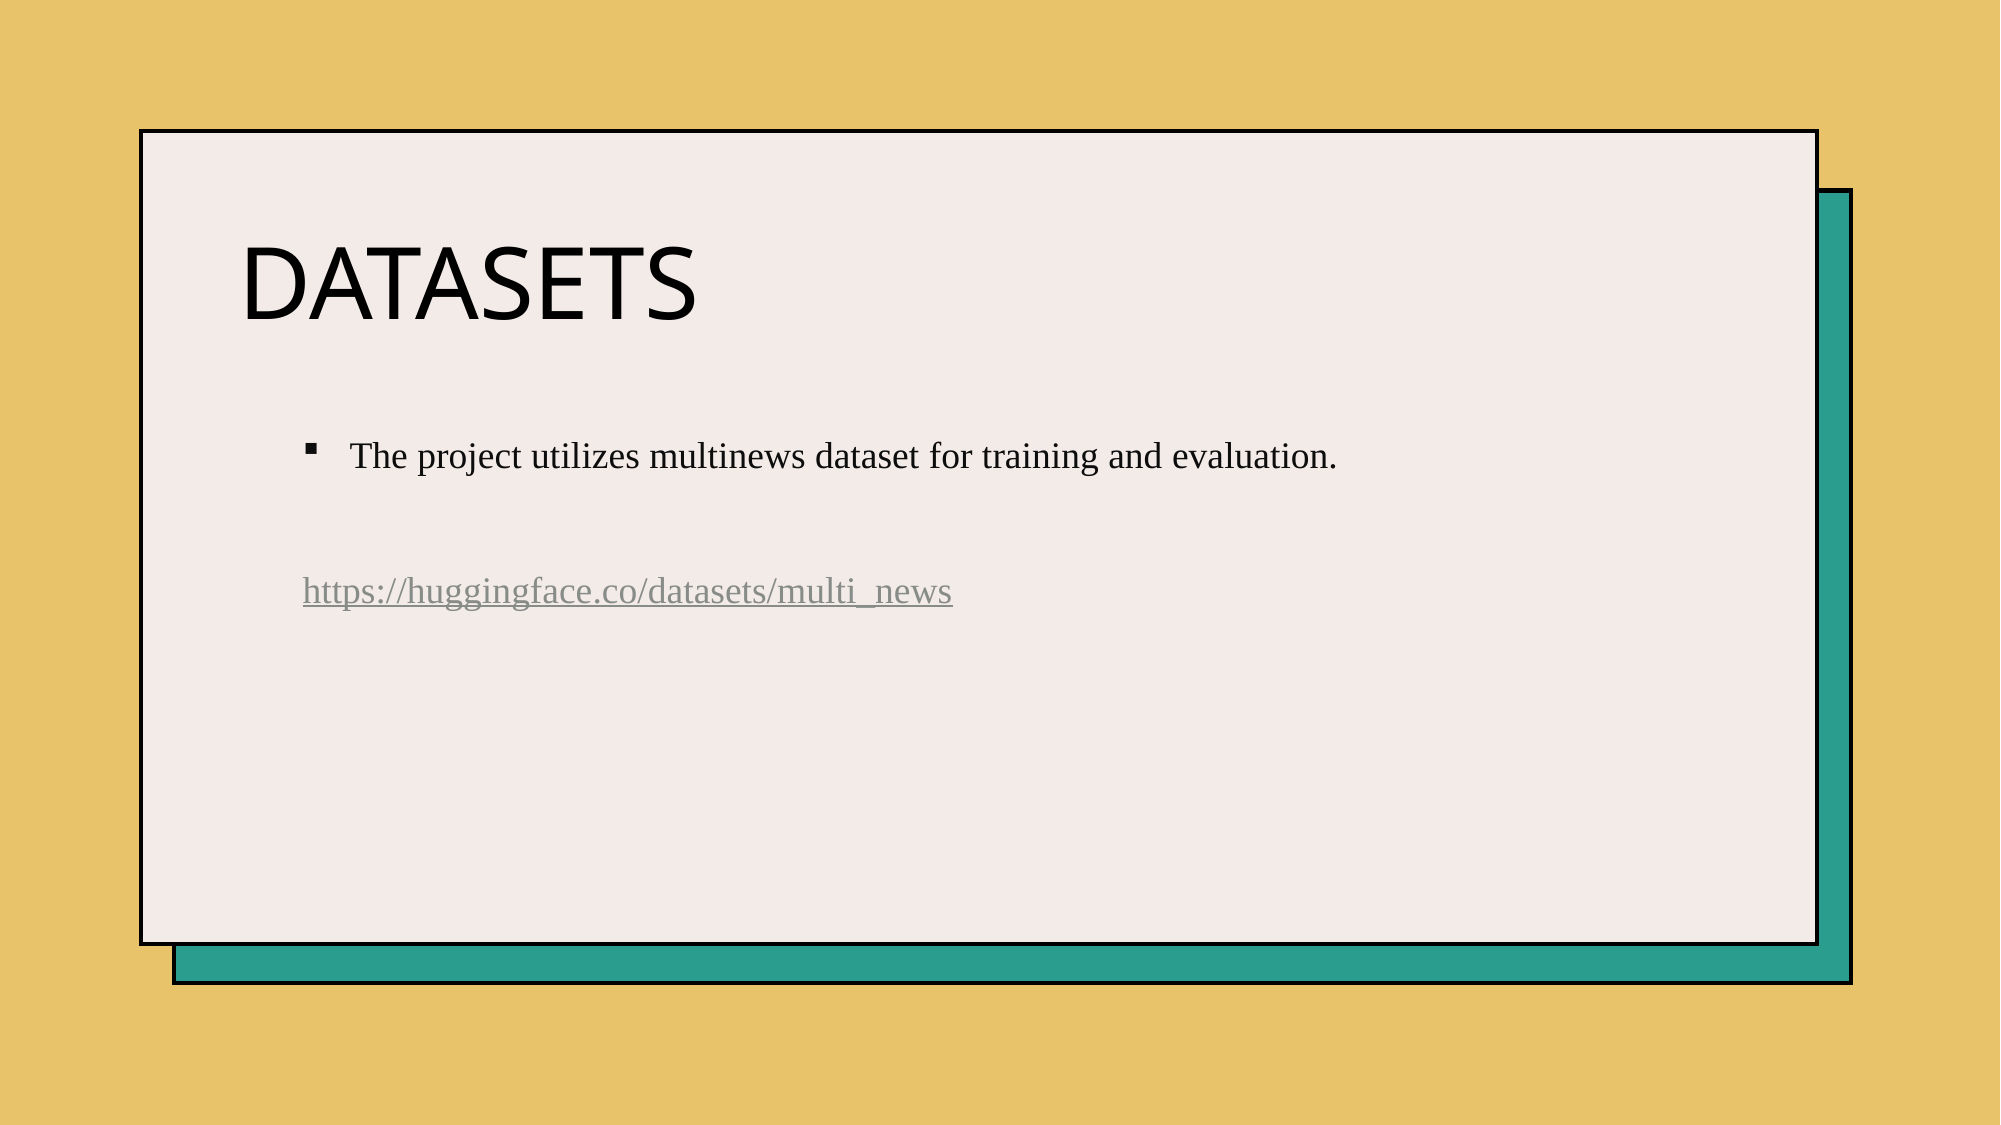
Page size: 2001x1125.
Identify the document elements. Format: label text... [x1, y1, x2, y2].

text_box The project utilizes multinews dataset for training and evaluation. https://huggingface.co/datasets/multi_news [288, 400, 1624, 686]
title DATASETS [223, 304, 1353, 437]
